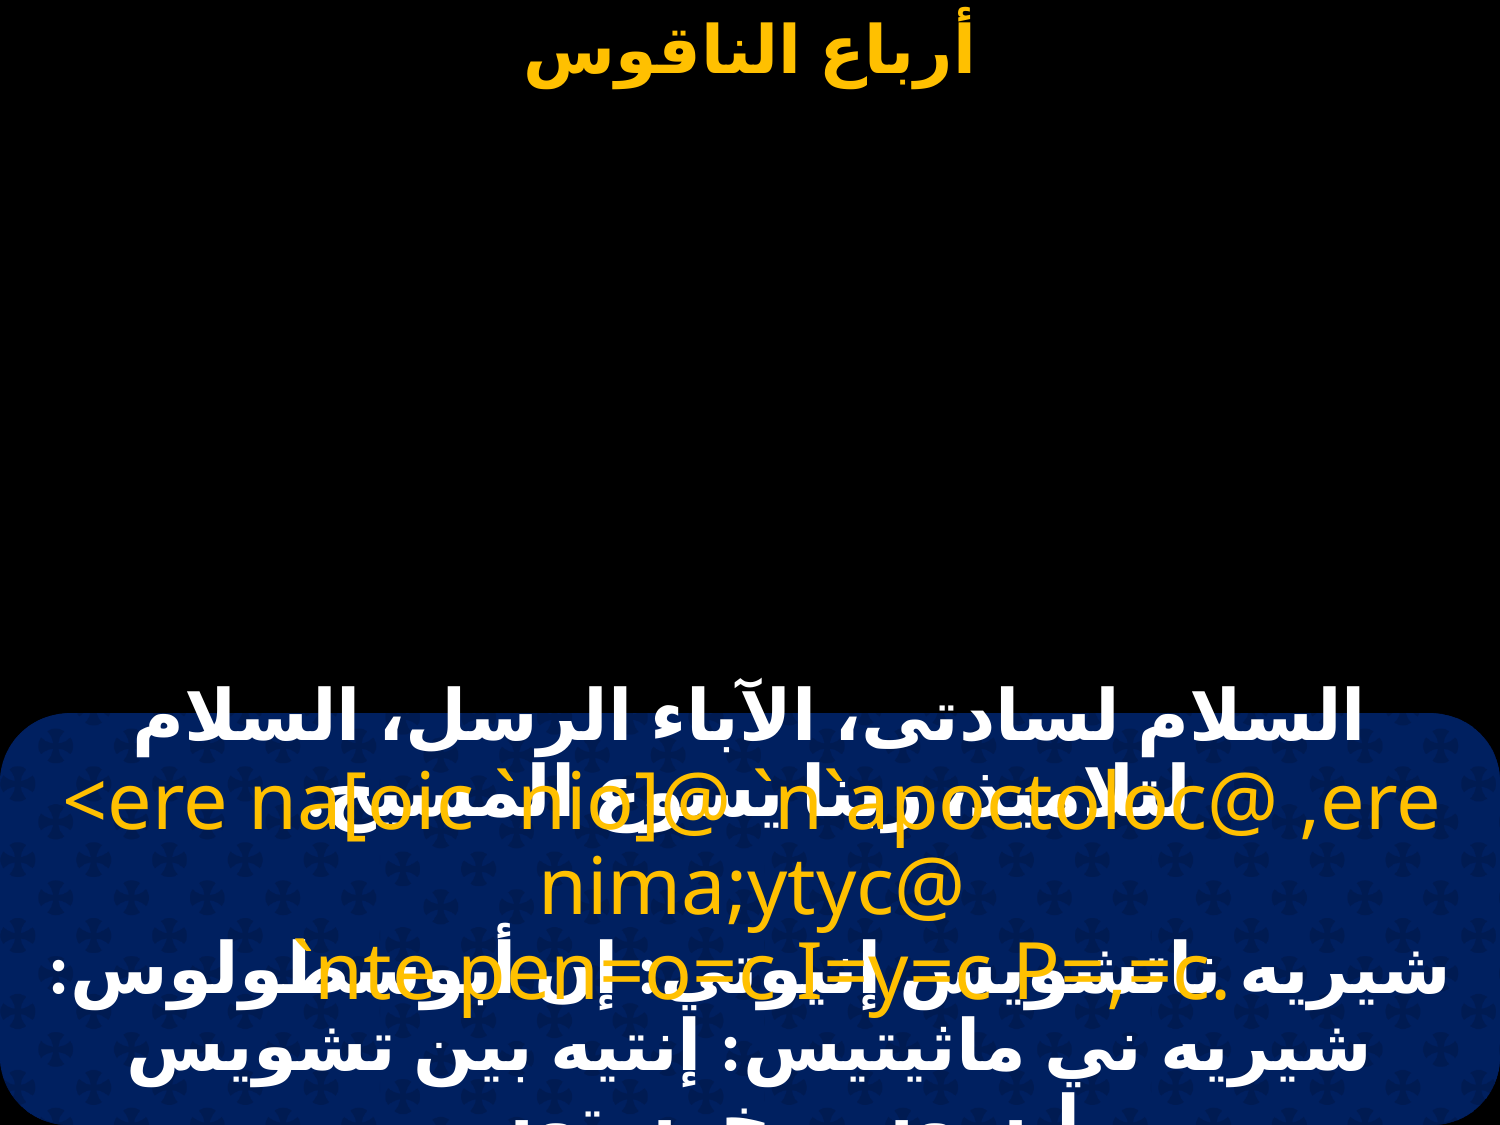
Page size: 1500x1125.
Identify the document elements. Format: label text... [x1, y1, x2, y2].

title السلام لسادتى، الآباء الرسل، السلام لتلاميذ، ربنا يسوع المسيح. [0, 706, 1500, 805]
list شيريه ناتشويس إنيوتي: إن أبوسطولوس: شيريه ني ماثيتيس: إنتيه بين تشويس إيسوس بخرستوس. [0, 973, 1500, 1123]
list <ere na[oic `nio]@ `n`apoctoloc@ ,ere nima;ytyc@ `nte pen=o=c I=y=c P=,=c. [0, 805, 1500, 973]
